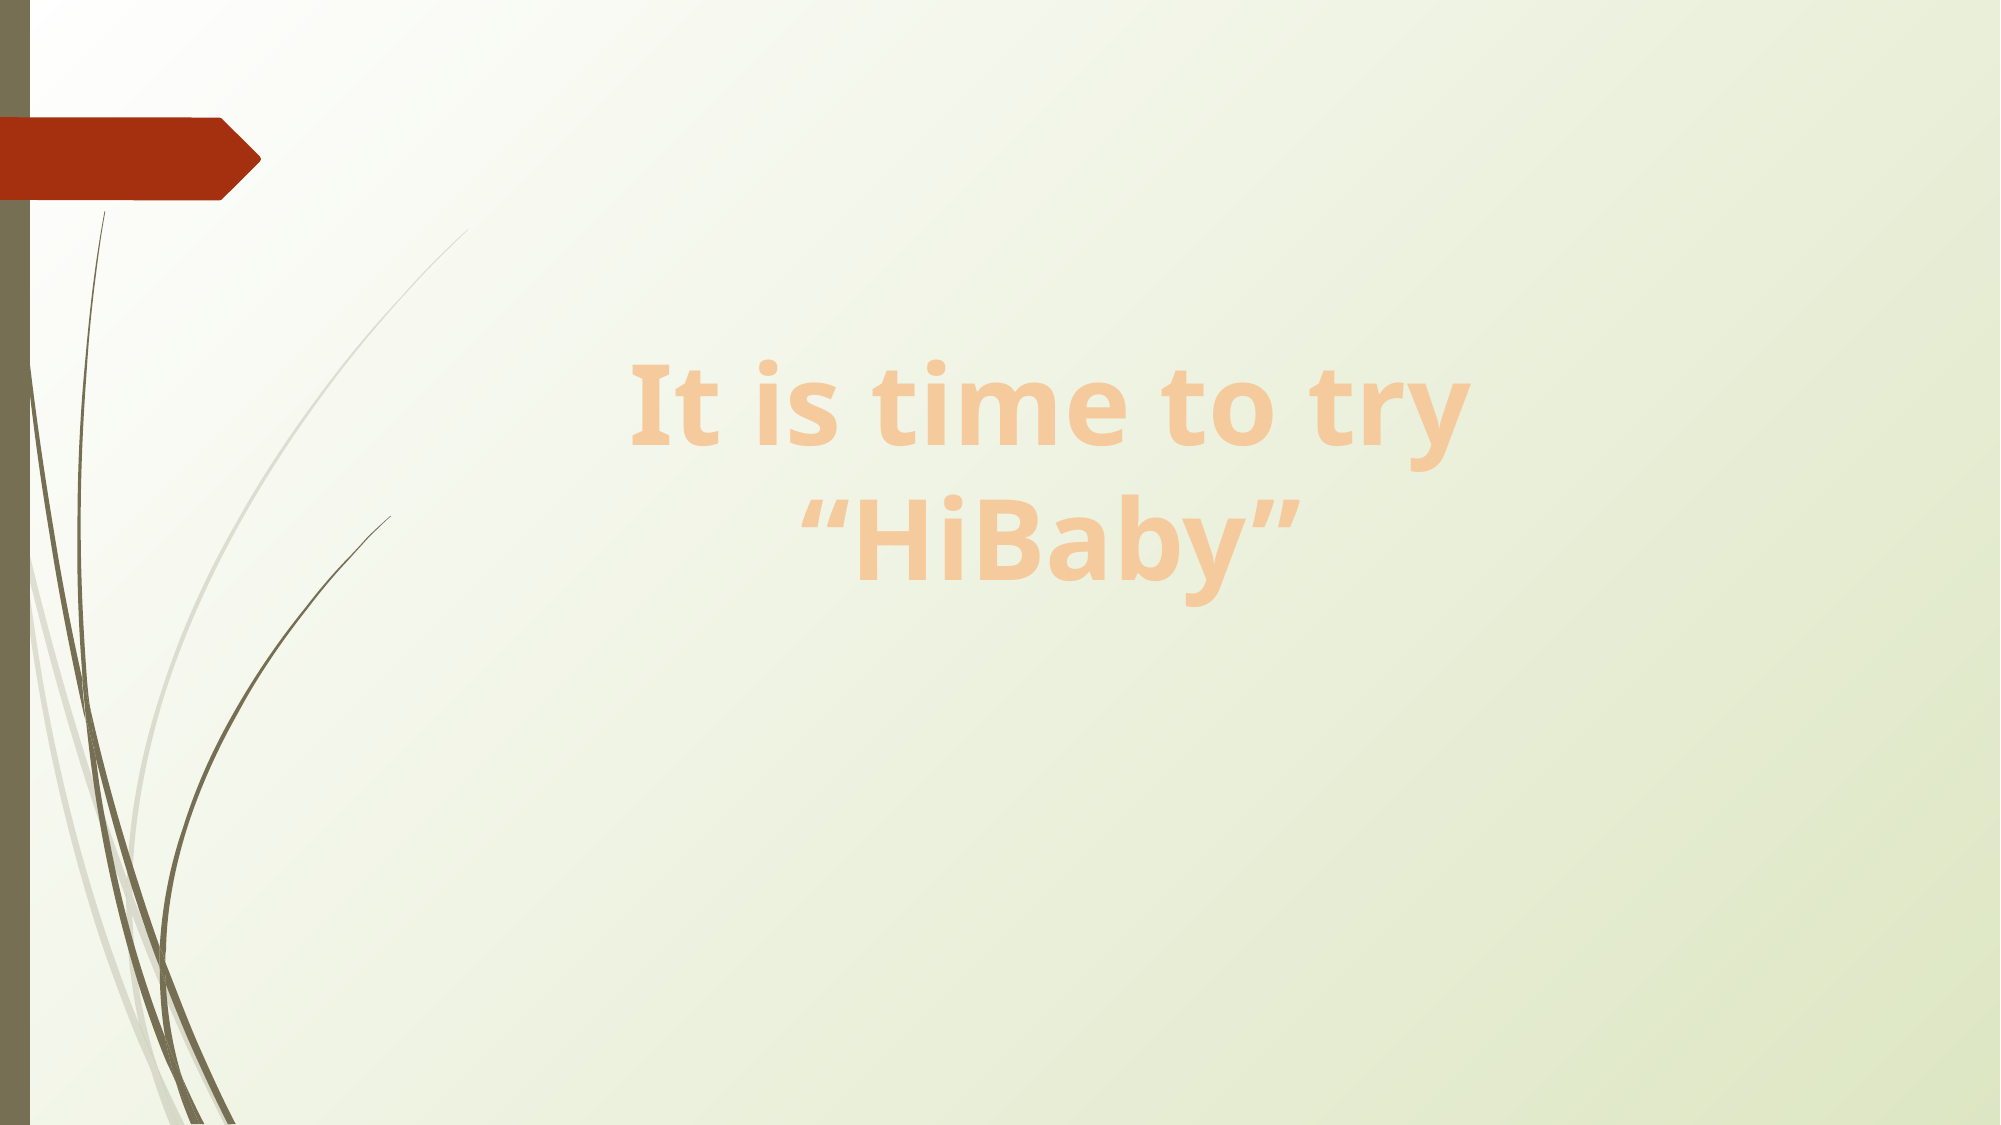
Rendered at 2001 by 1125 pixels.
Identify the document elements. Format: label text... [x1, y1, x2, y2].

text_box It is time to try “HiBaby” [394, 325, 1708, 477]
